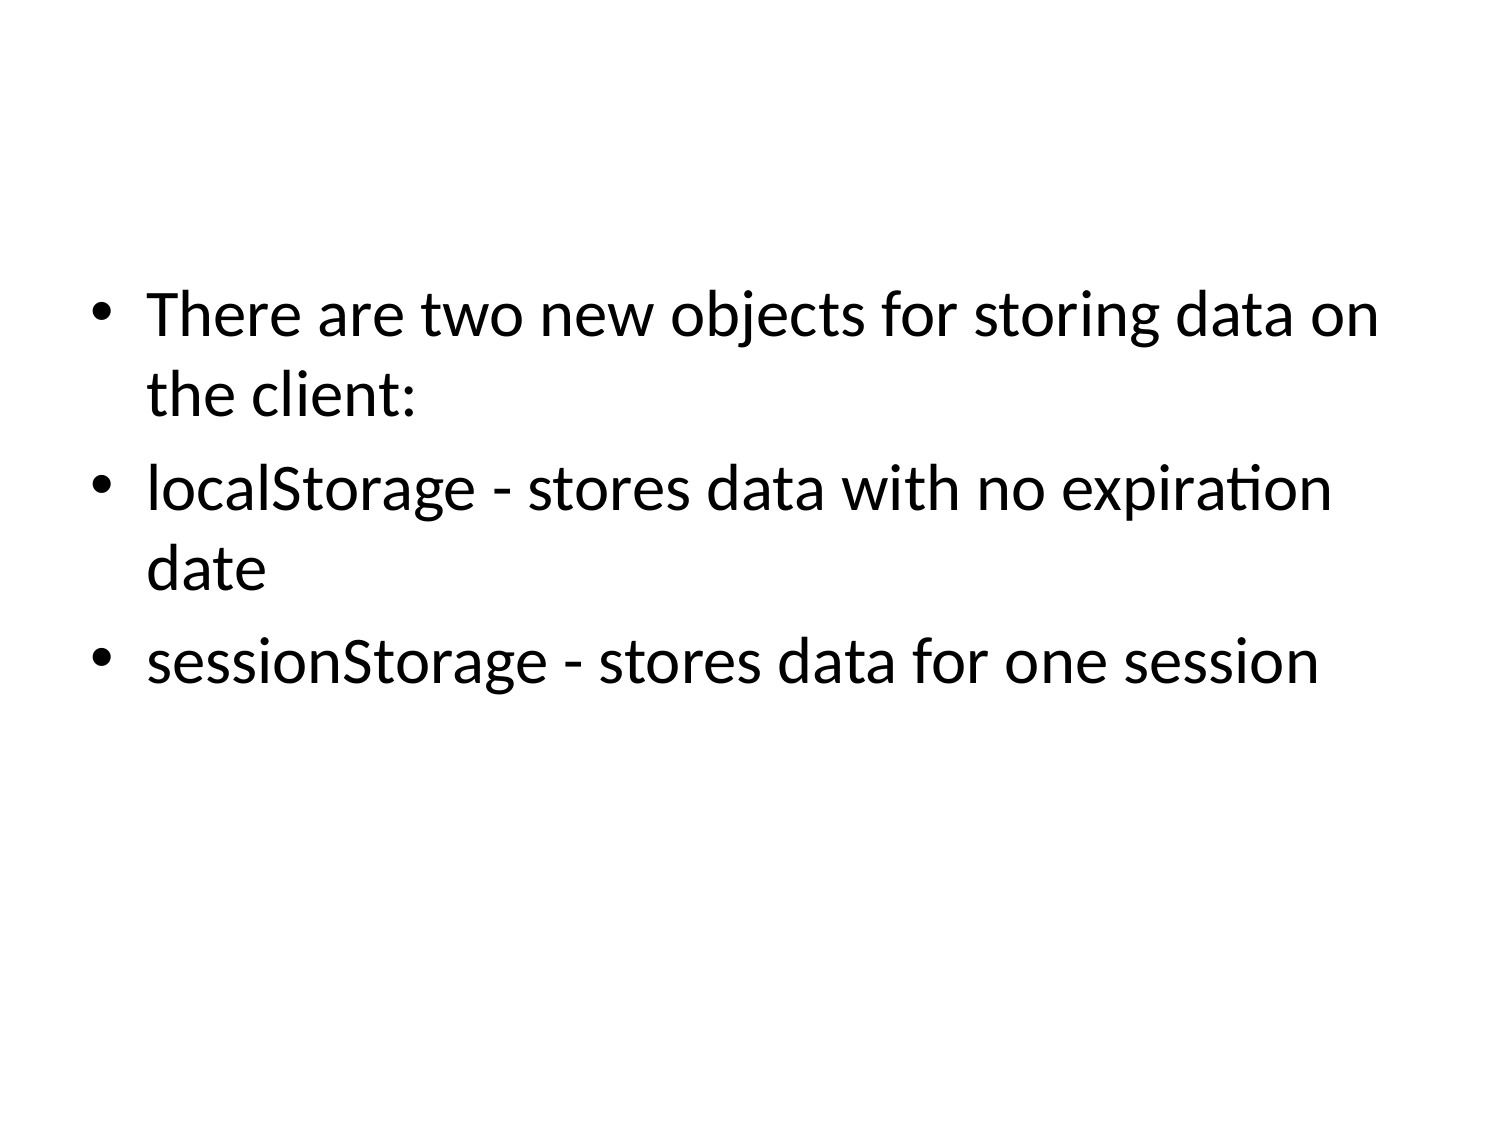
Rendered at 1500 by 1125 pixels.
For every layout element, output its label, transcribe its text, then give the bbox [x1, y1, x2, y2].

list There are two new objects for storing data on the client: localStorage - stores data with no expiration date sessionStorage - stores data for one session [75, 262, 1425, 1005]
